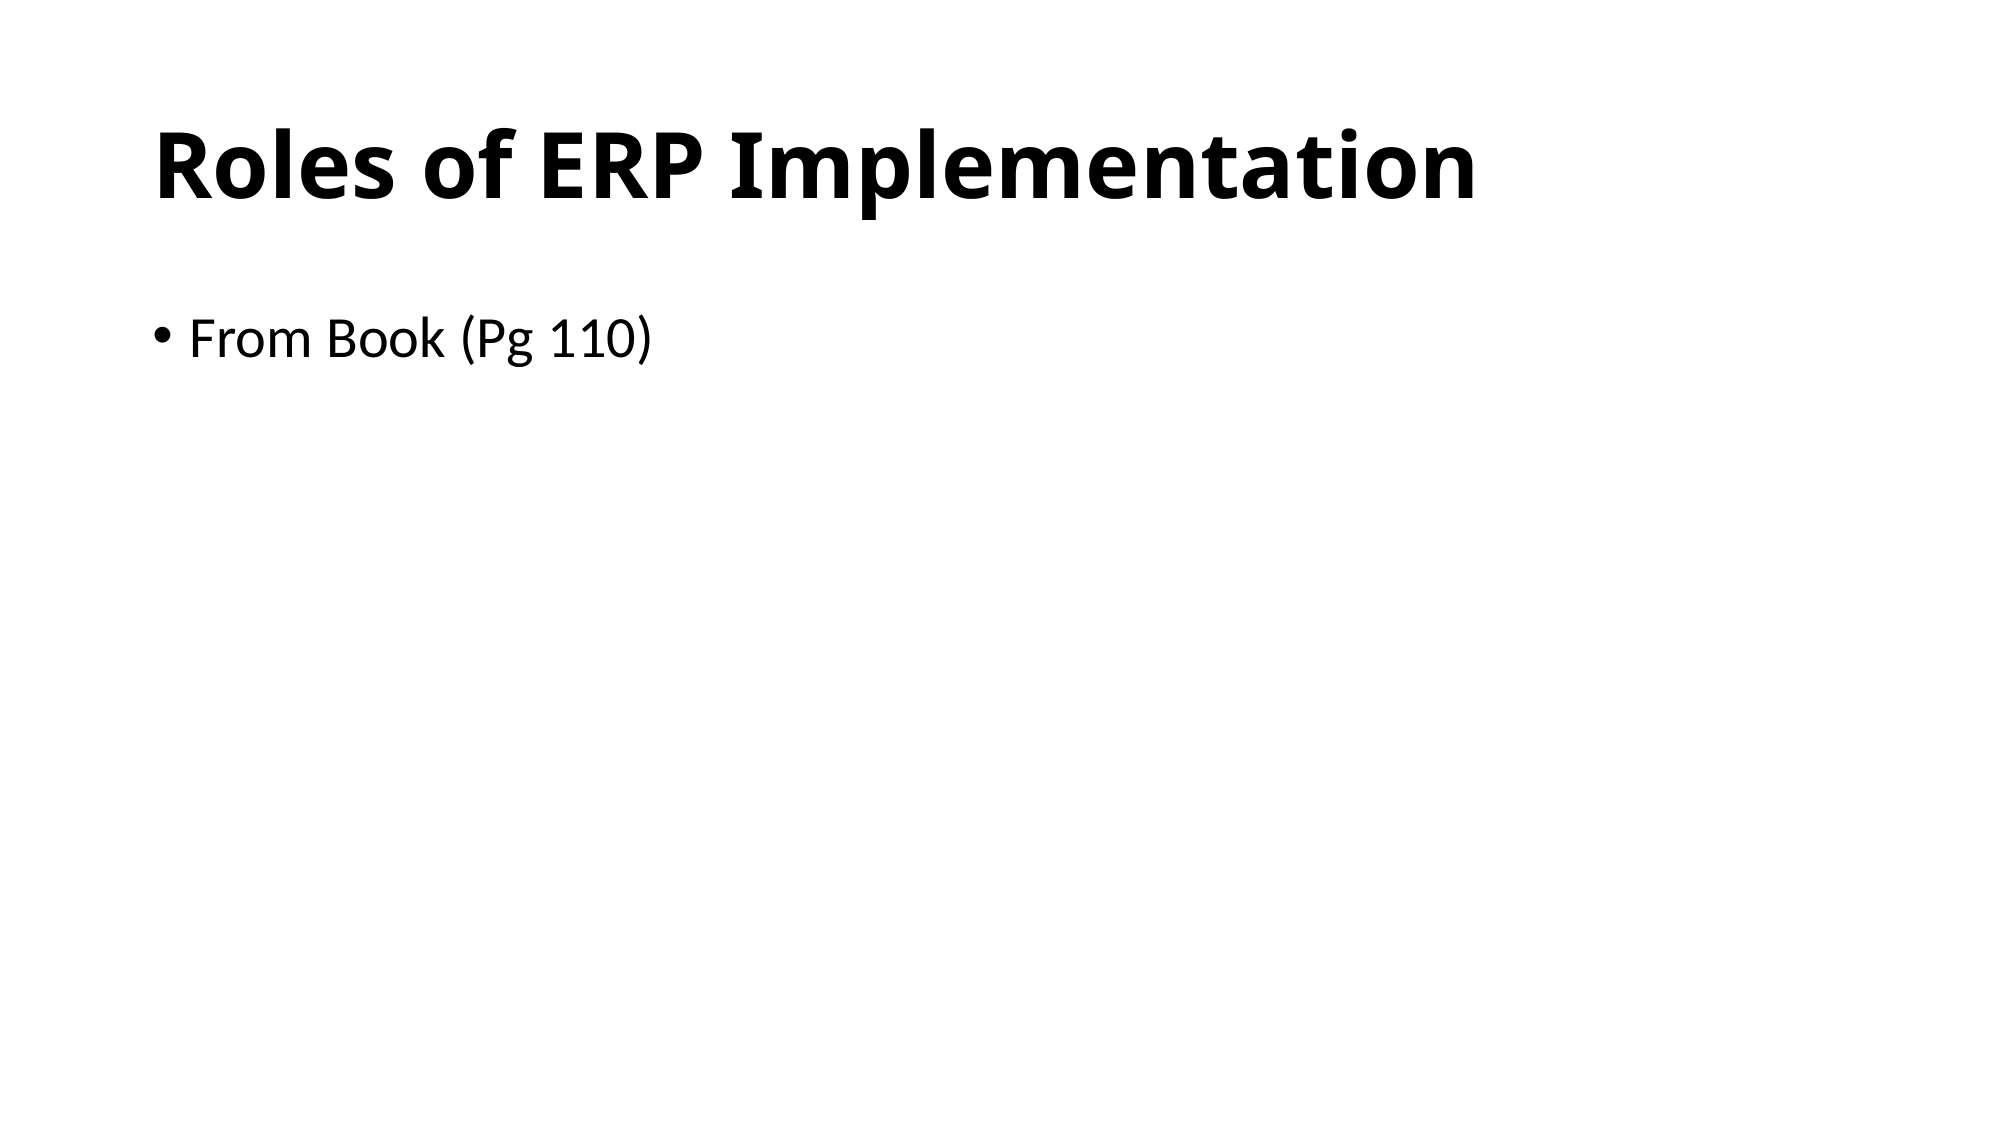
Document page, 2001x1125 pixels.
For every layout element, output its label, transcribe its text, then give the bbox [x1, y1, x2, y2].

list From Book (Pg 110) [137, 299, 1863, 1014]
title Roles of ERP Implementation [137, 59, 1863, 278]
